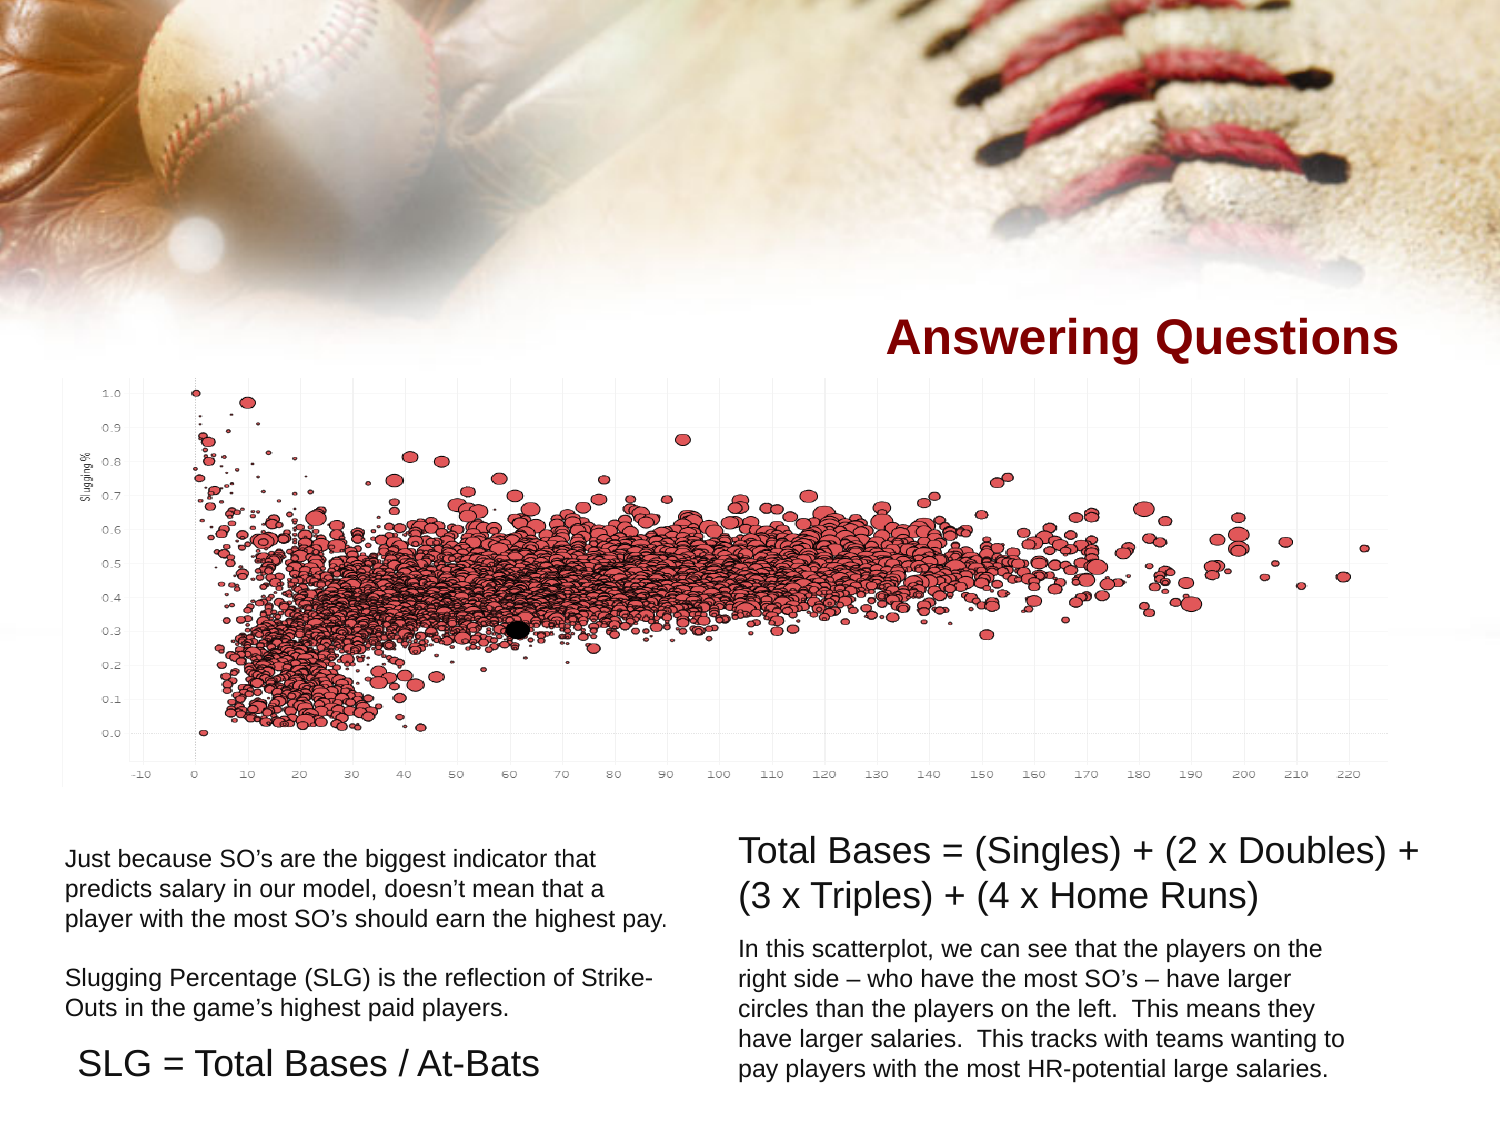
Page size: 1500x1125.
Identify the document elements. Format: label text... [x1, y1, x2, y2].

text_box In this scatterplot, we can see that the players on the right side – who have the most SO’s – have larger circles than the players on the left. This means they have larger salaries. This tracks with teams wanting to pay players with the most HR-potential large salaries. [723, 924, 1369, 1125]
picture [0, 0, 1500, 1125]
text_box SLG = Total Bases / At-Bats [62, 1031, 584, 1092]
text_box Total Bases = (Singles) + (2 x Doubles) + (3 x Triples) + (4 x Home Runs) [723, 818, 1449, 924]
text_box Just because SO’s are the biggest indicator that predicts salary in our model, doesn’t mean that a player with the most SO’s should earn the highest pay. Slugging Percentage (SLG) is the reflection of Strike-Outs in the game’s highest paid players. [50, 834, 696, 1090]
title Answering Questions [351, 281, 1415, 389]
